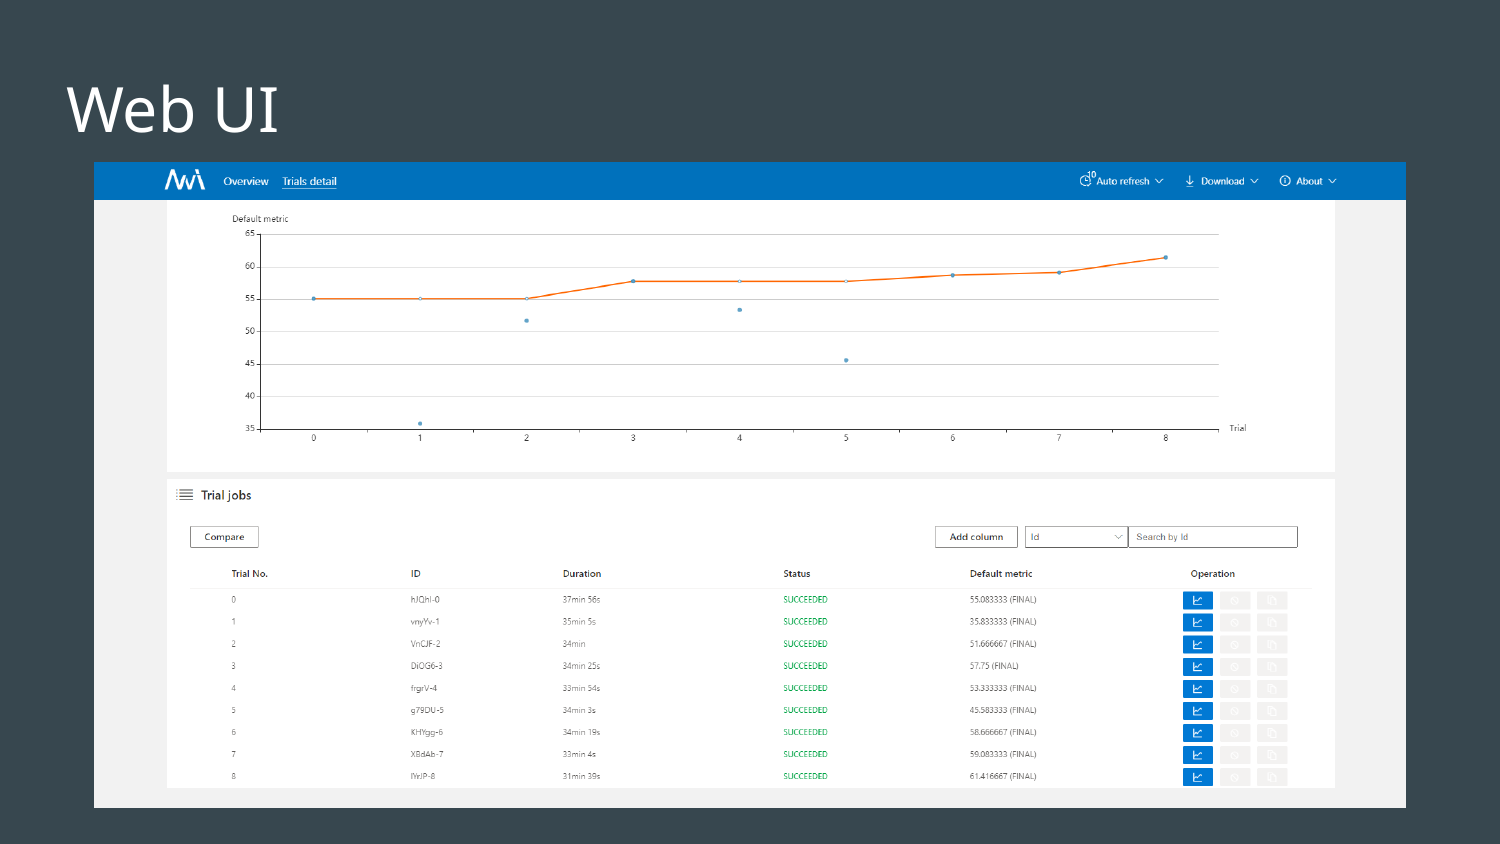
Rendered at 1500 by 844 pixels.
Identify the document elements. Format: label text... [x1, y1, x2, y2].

title Web UI [51, 54, 1449, 149]
picture [93, 162, 1406, 808]
